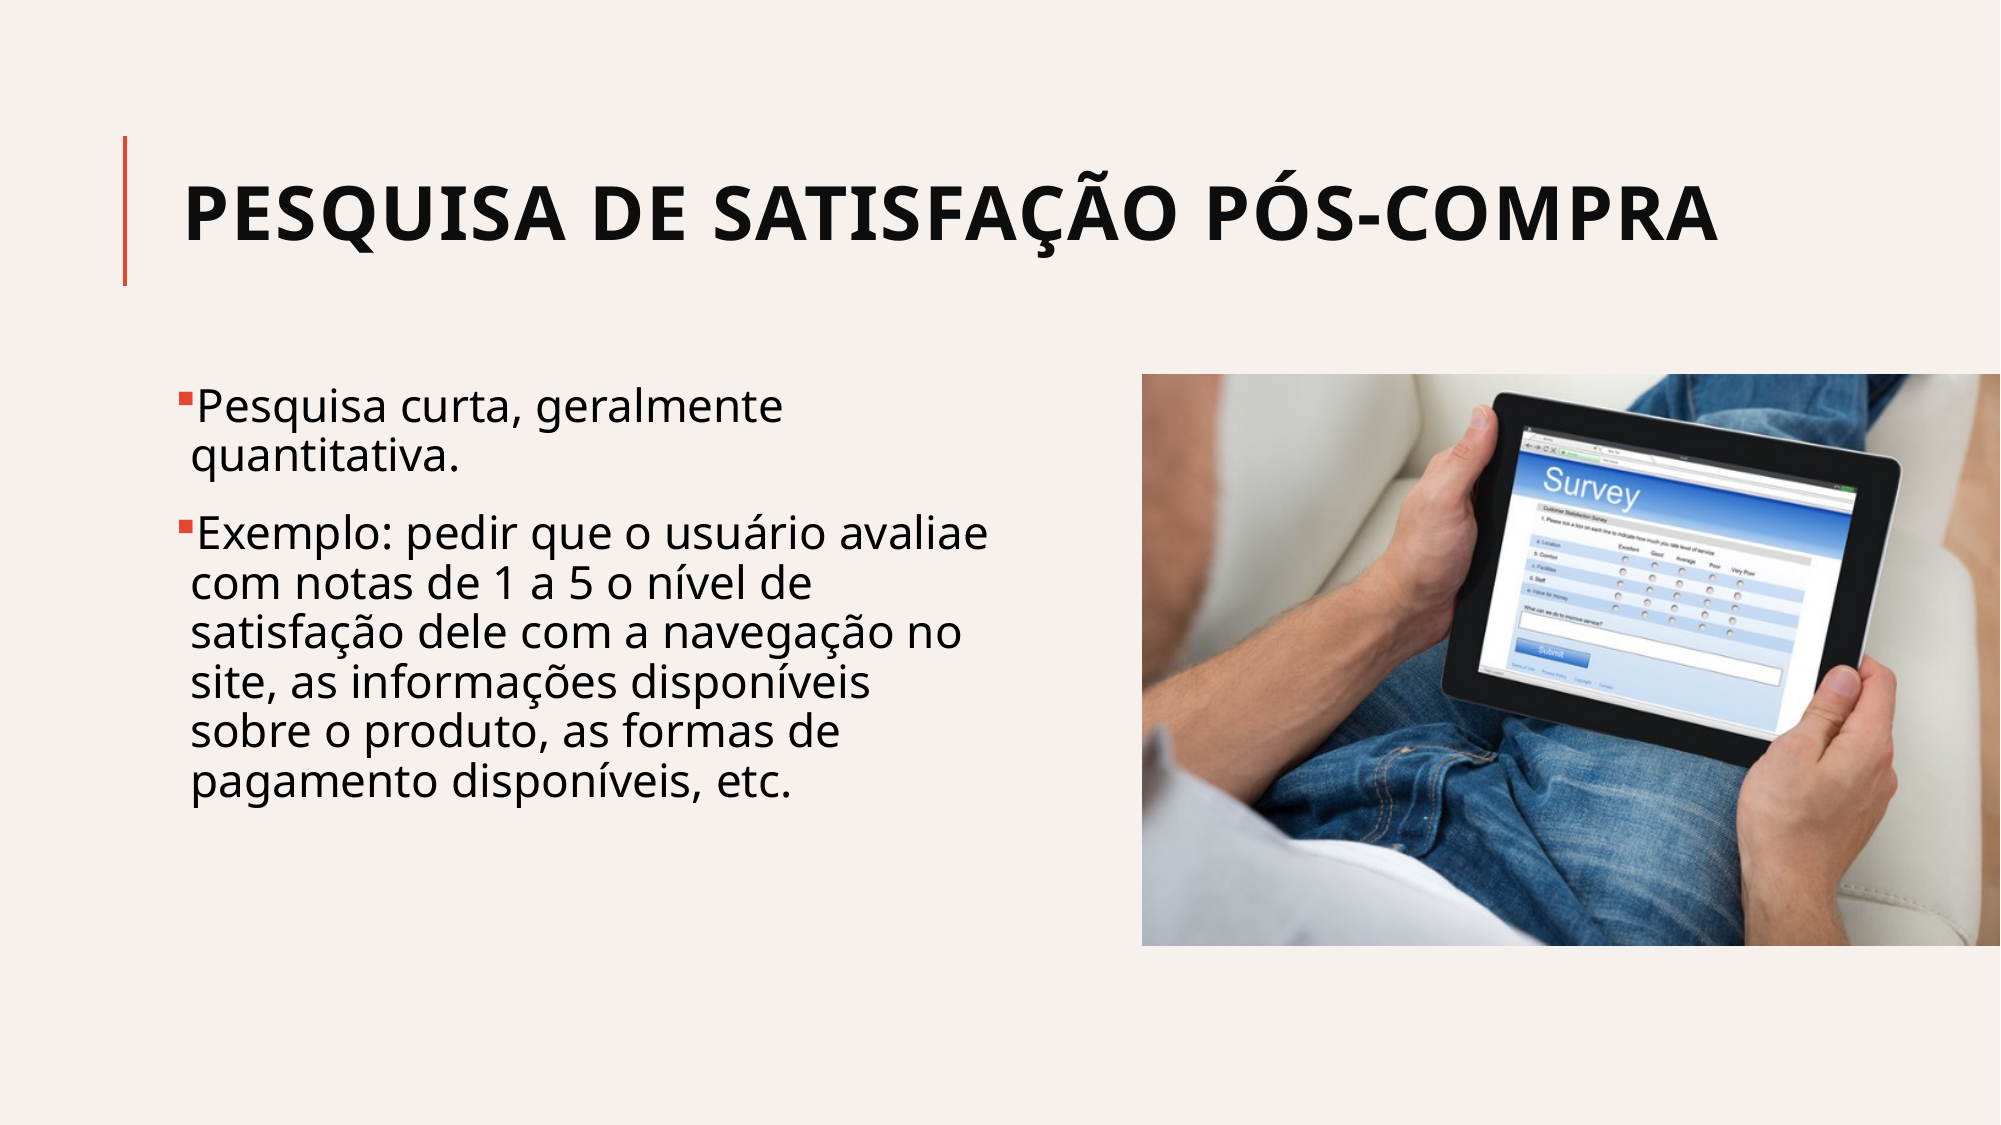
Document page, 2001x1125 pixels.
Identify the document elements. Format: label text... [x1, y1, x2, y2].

title Pesquisa de satisfação pós-compra [168, 96, 1763, 342]
picture [1142, 374, 2000, 946]
list Pesquisa curta, geralmente quantitativa. Exemplo: pedir que o usuário avaliae com notas de 1 a 5 o nível de satisfação dele com a navegação no site, as informações disponíveis sobre o produto, as formas de pagamento disponíveis, etc. [168, 375, 1007, 1035]
